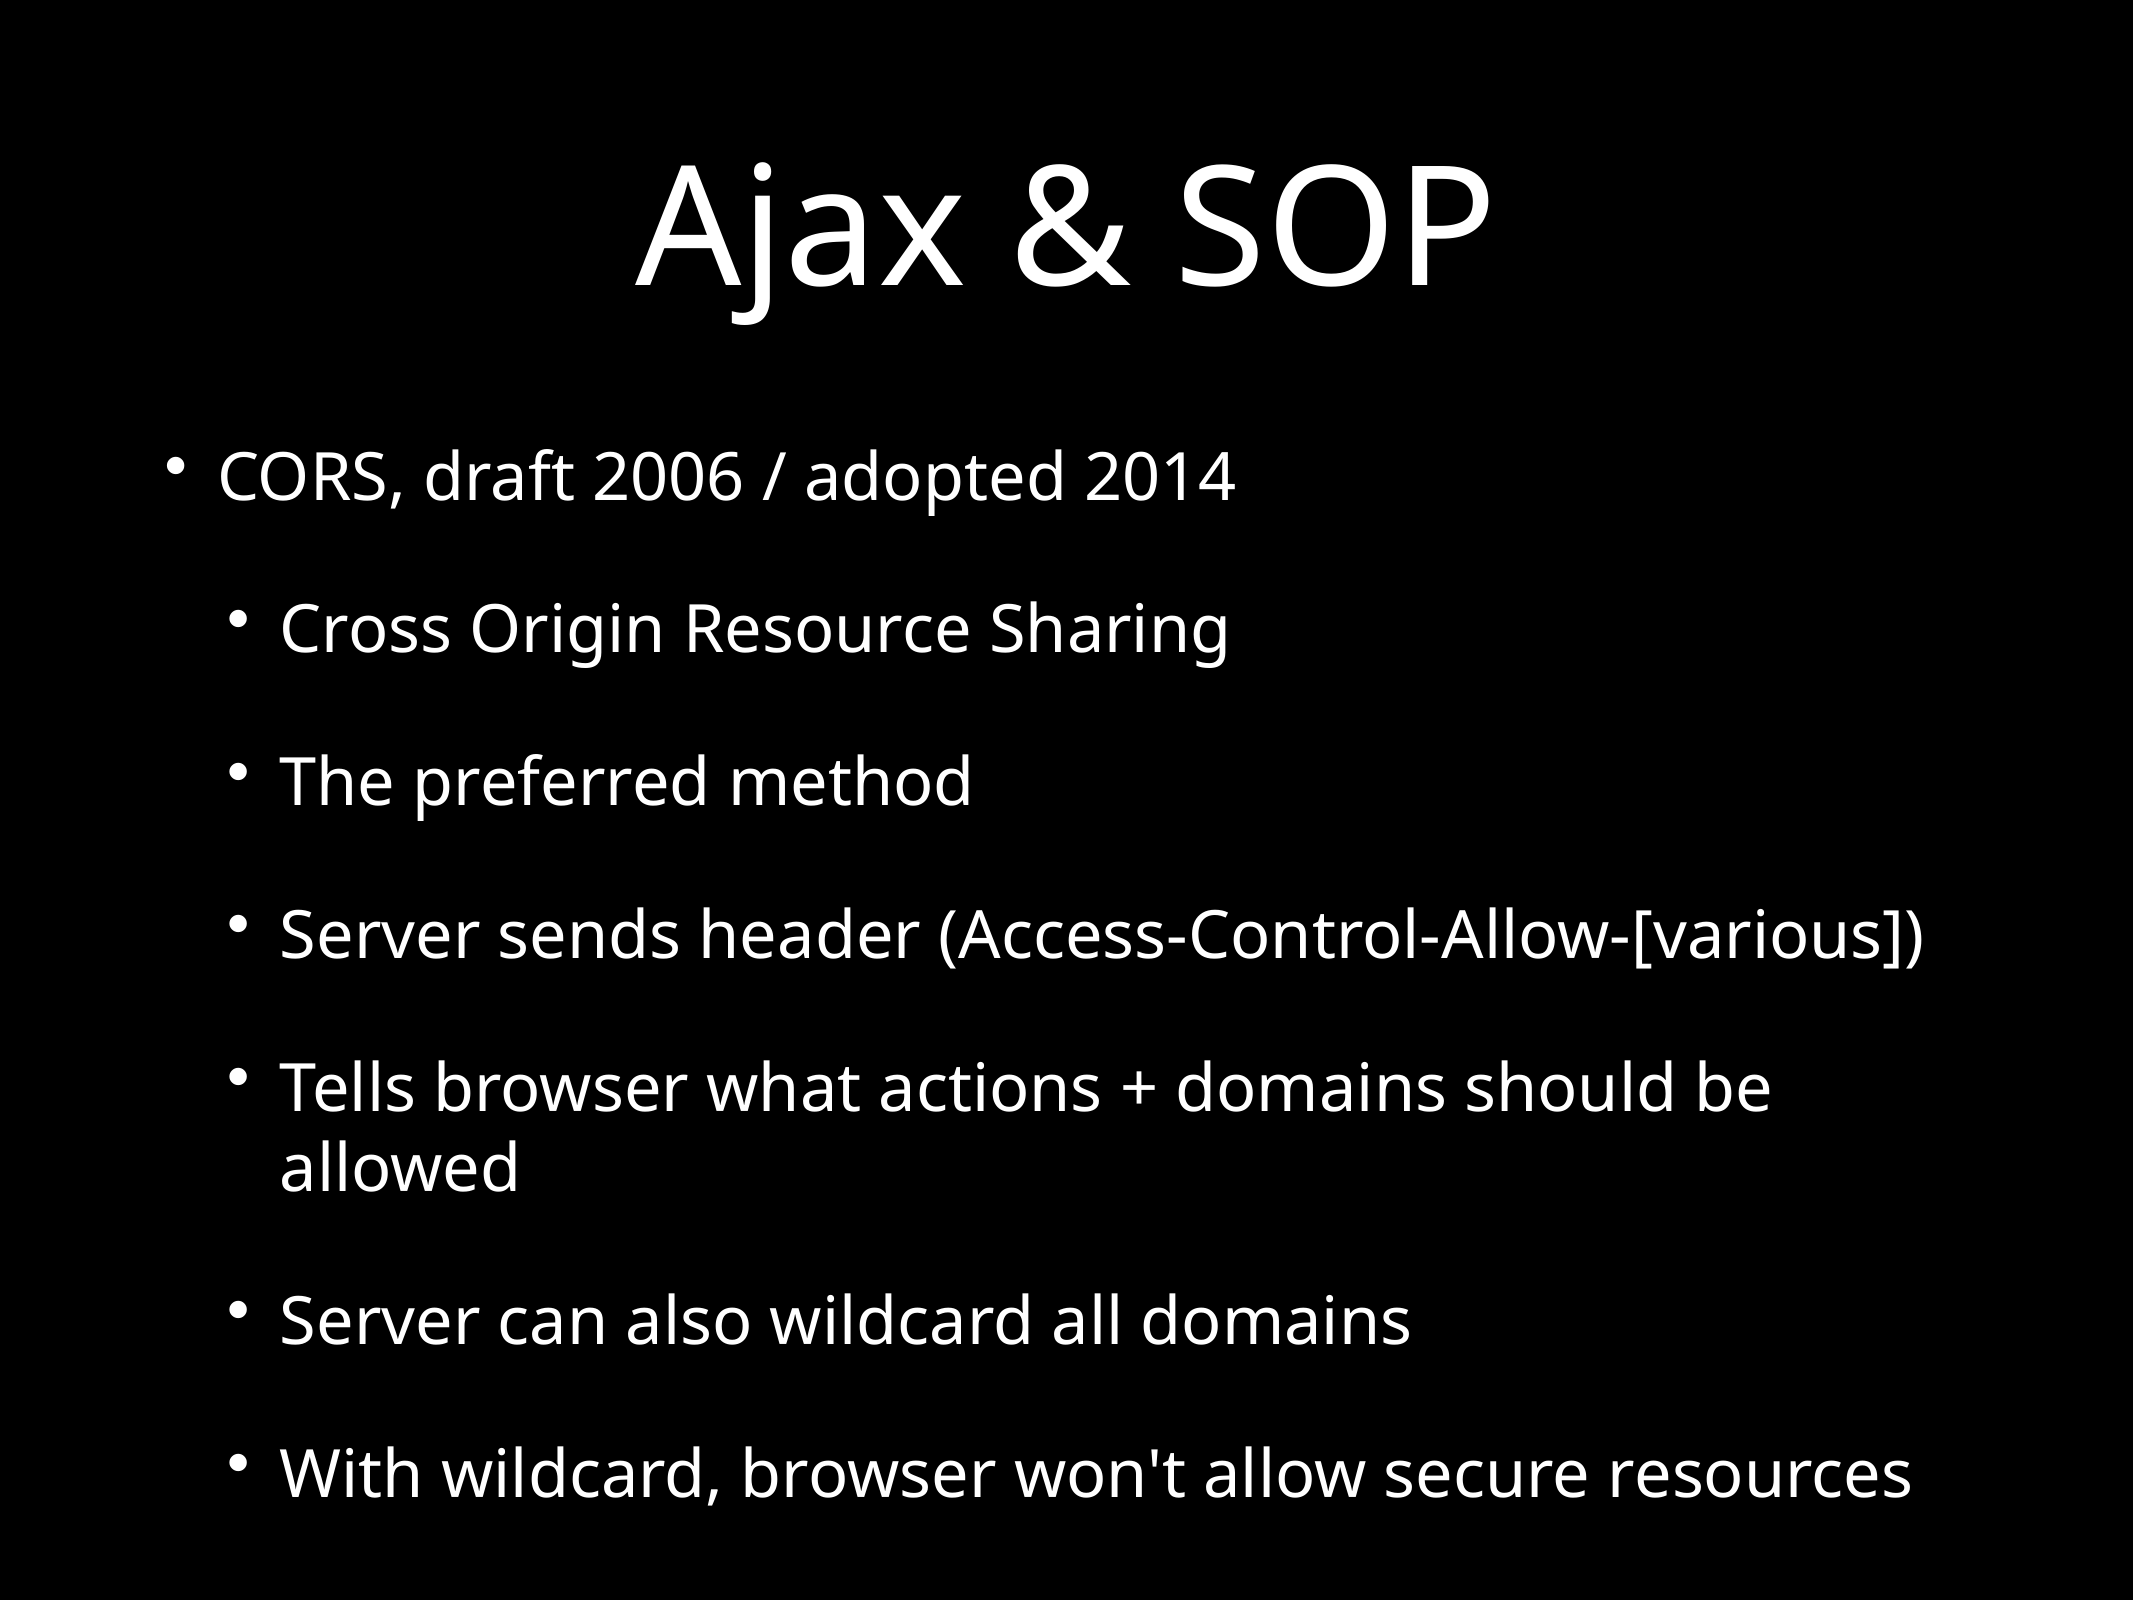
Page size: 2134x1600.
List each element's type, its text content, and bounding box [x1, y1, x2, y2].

list CORS, draft 2006 / adopted 2014 Cross Origin Resource Sharing The preferred method Server sends header (Access-Control-Allow-[various]) Tells browser what actions + domains should be allowed Server can also wildcard all domains With wildcard, browser won't allow secure resources [155, 424, 1978, 1457]
title Ajax & SOP [155, 41, 1978, 397]
